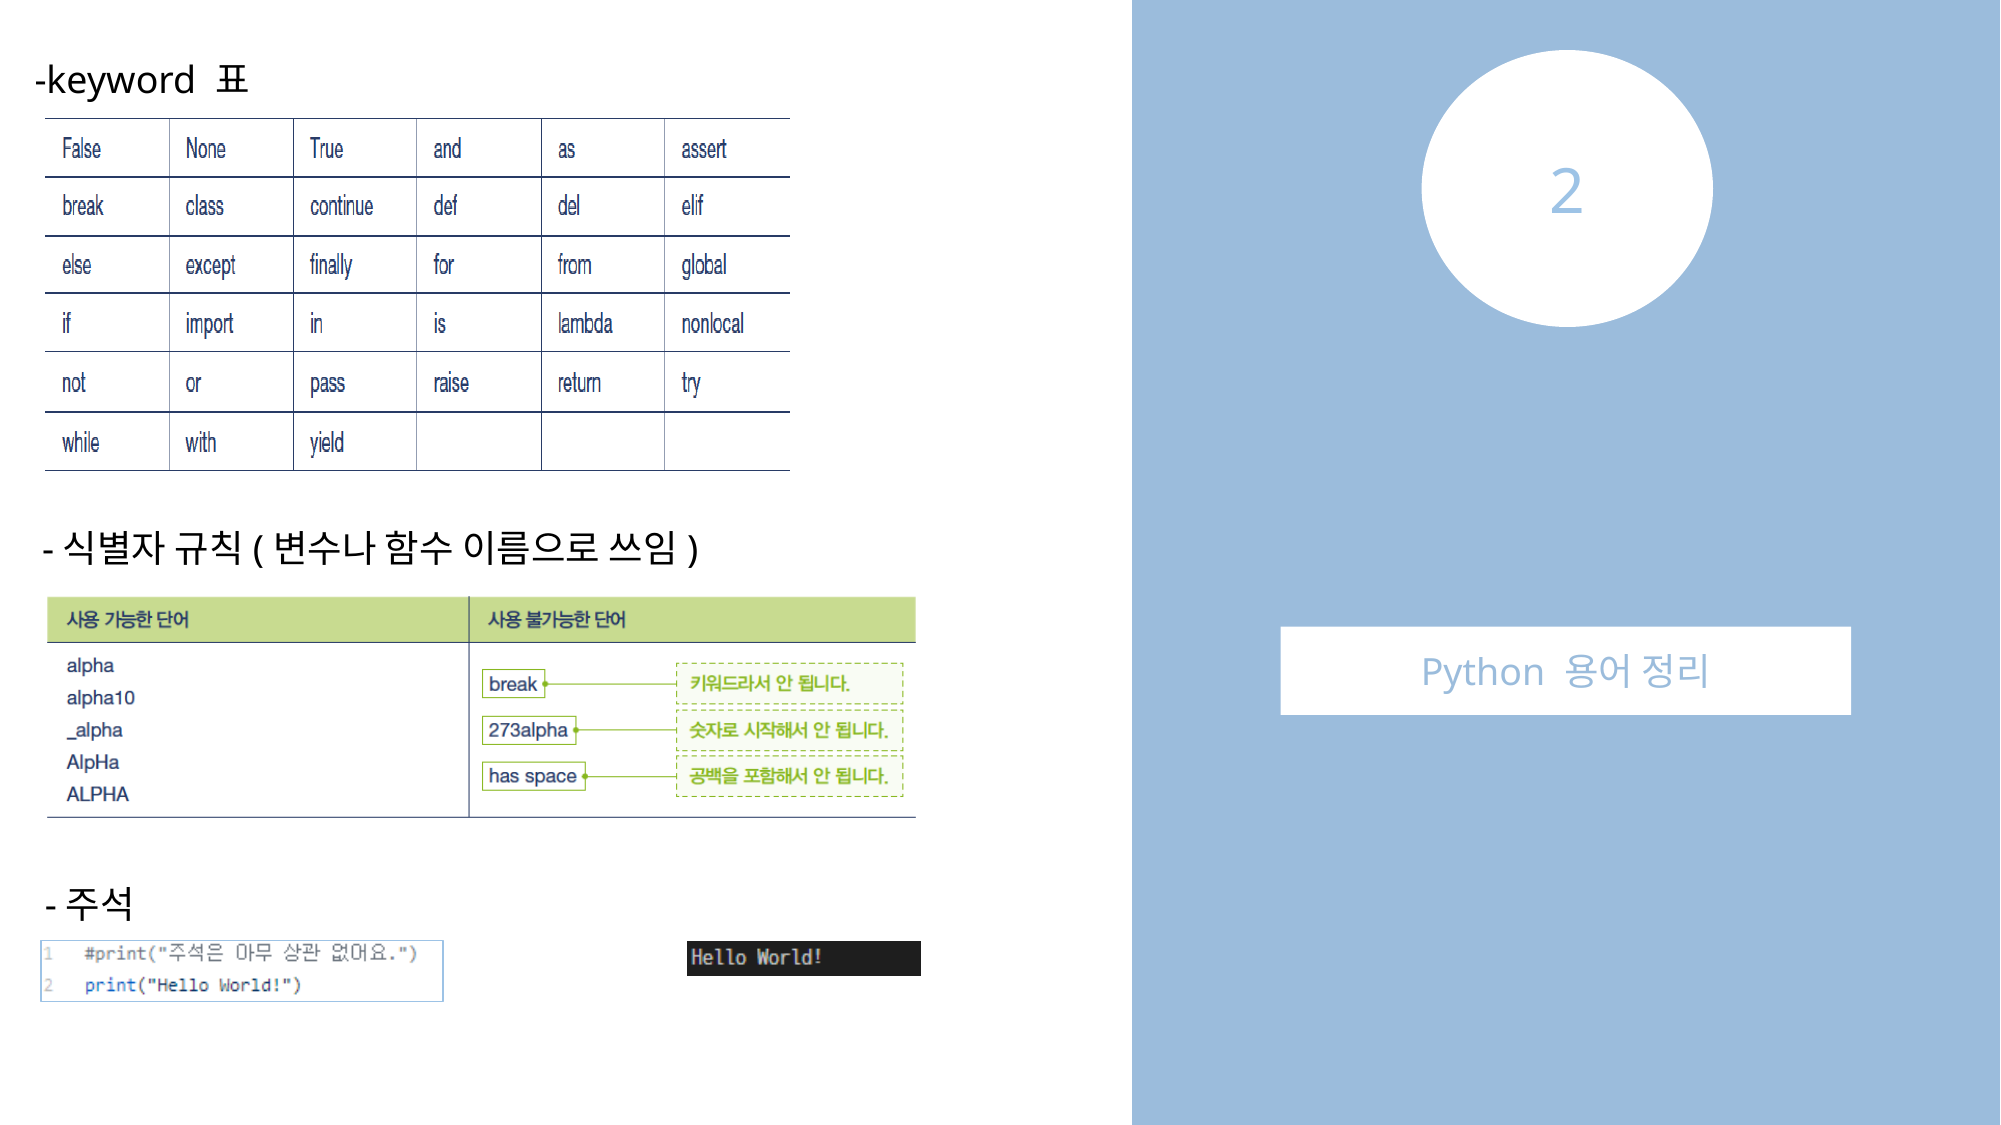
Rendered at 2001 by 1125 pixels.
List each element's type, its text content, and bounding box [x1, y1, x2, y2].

picture [687, 941, 921, 976]
text_box -keyword 표 [19, 48, 960, 109]
picture [41, 941, 443, 1001]
picture [42, 592, 920, 822]
picture [42, 109, 792, 481]
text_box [1132, 0, 2000, 1125]
text_box -식별자 규칙(변수나 함수 이름으로 쓰임) [41, 525, 793, 572]
text_box -주석 [44, 881, 795, 928]
